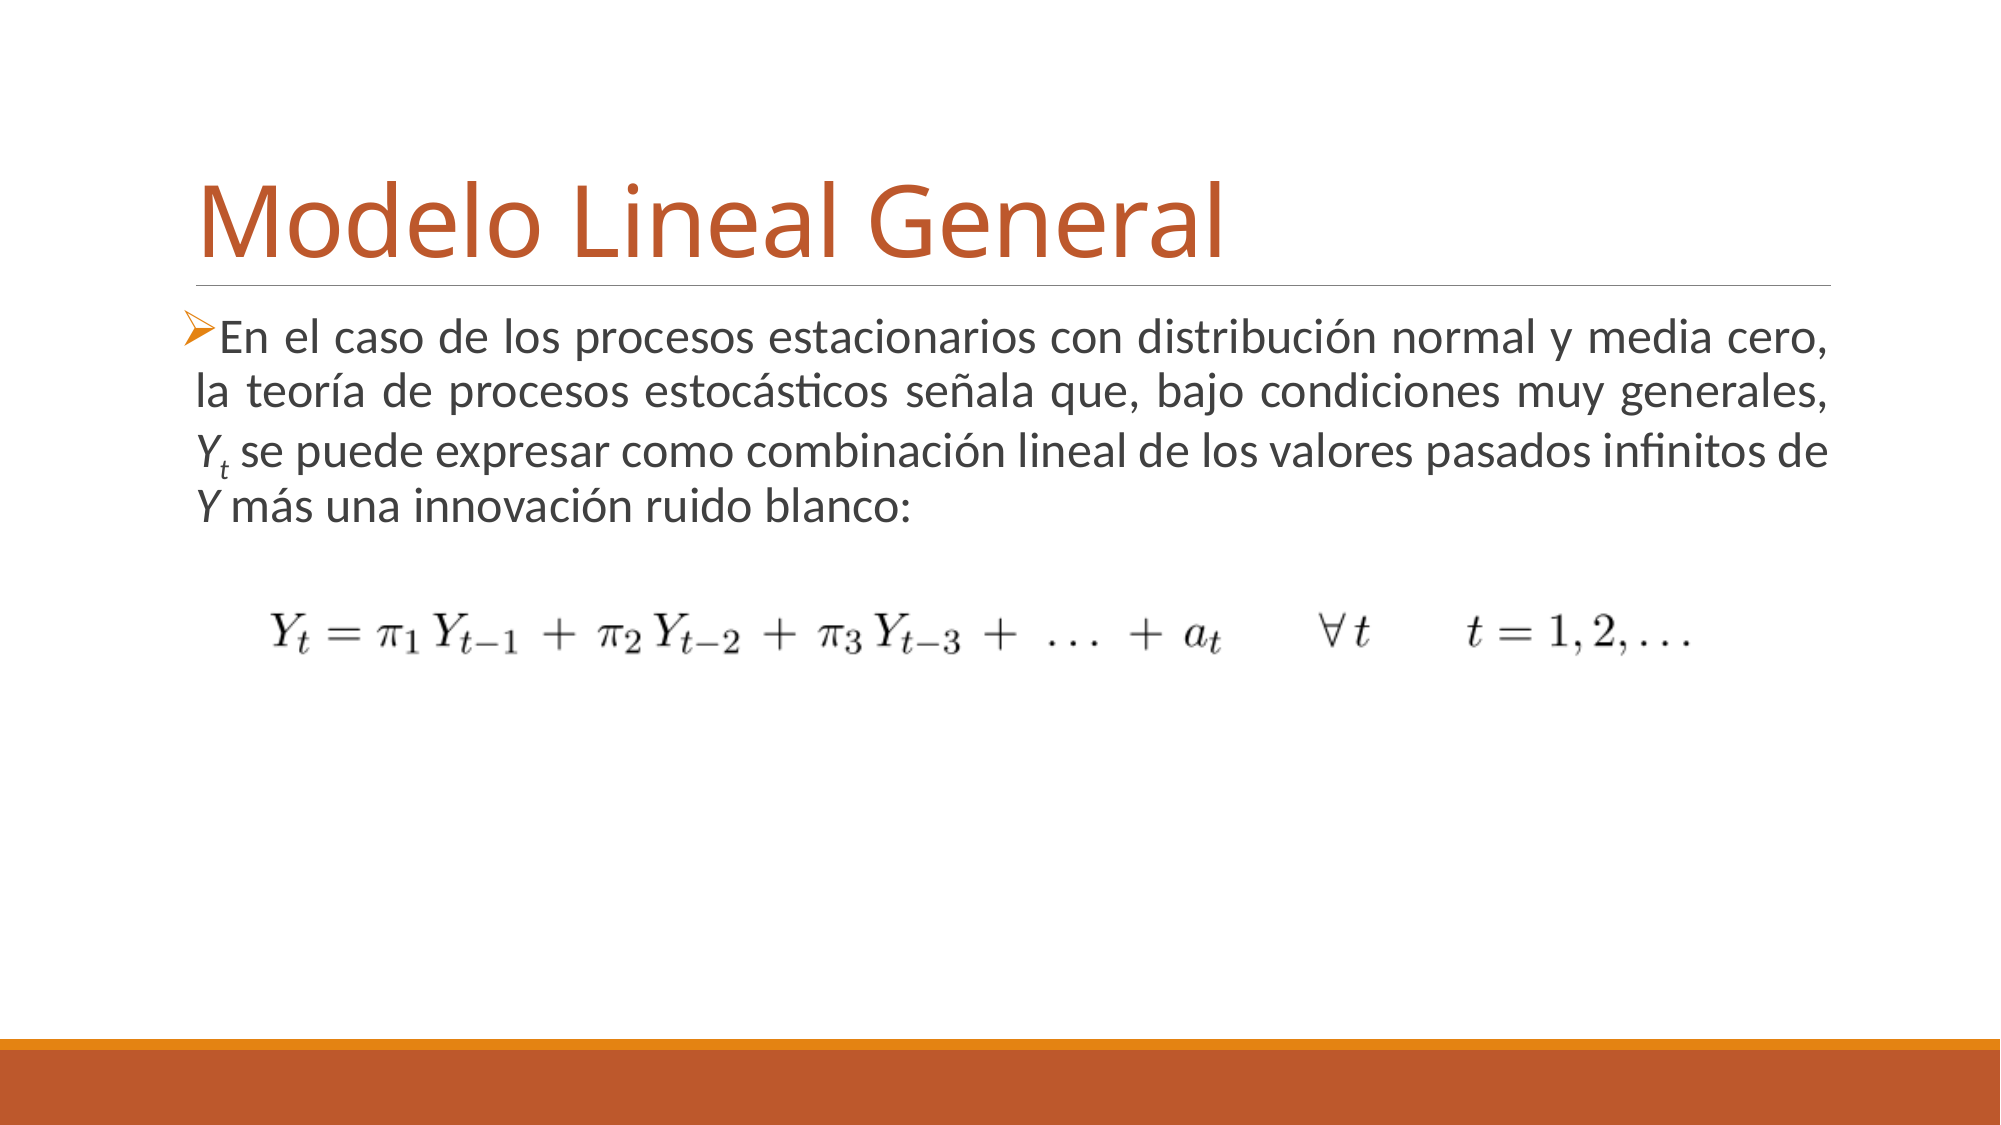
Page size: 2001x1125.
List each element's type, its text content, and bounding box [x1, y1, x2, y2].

list En el caso de los procesos estacionarios con distribución normal y media cero, la teoría de procesos estocásticos señala que, bajo condiciones muy generales, Yt se puede expresar como combinación lineal de los valores pasados infinitos de Y más una innovación ruido blanco: [180, 302, 1830, 963]
picture [244, 591, 1790, 674]
title Modelo Lineal General [180, 47, 1830, 285]
